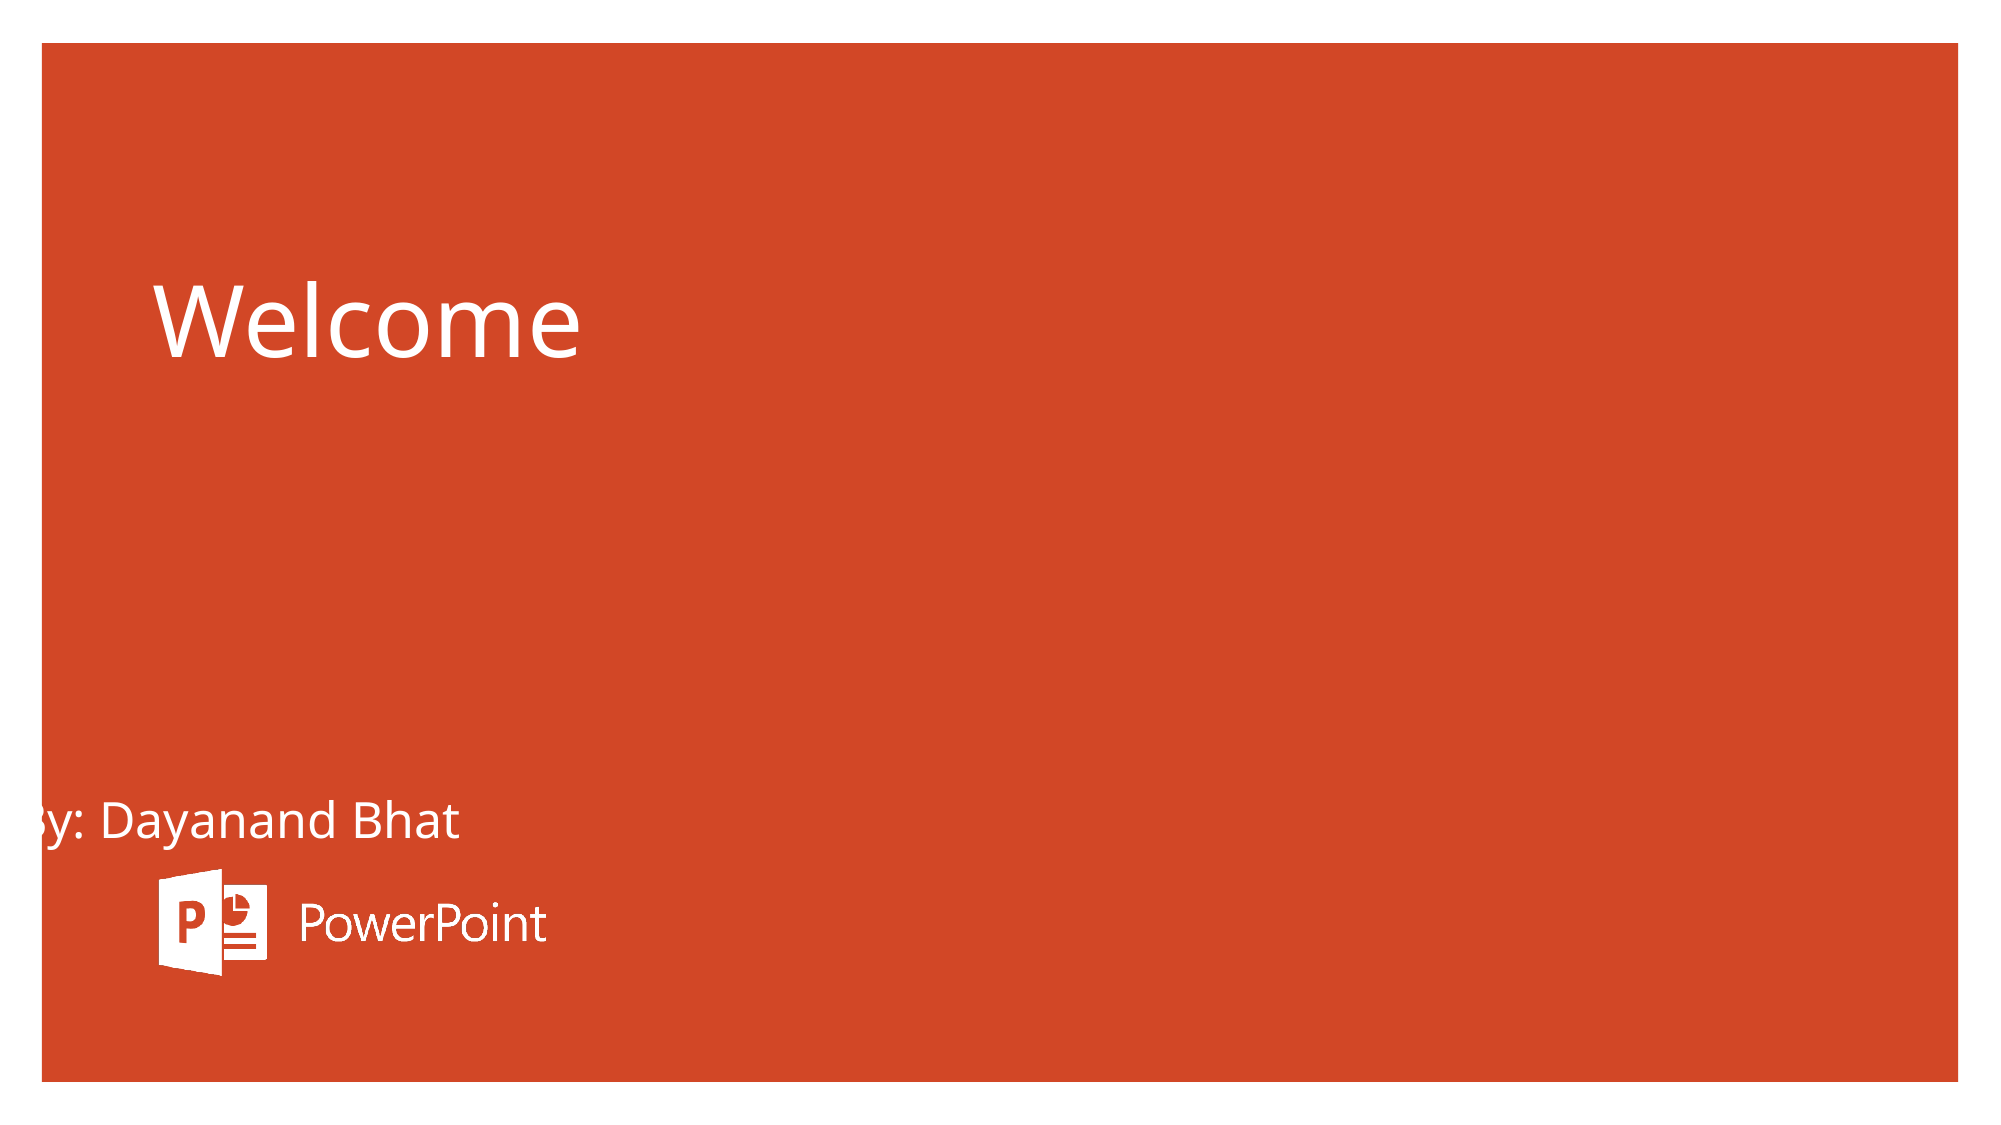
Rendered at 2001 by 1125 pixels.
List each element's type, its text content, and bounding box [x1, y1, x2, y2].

picture [148, 854, 555, 990]
title Welcome [137, 190, 1863, 583]
subtitle By: Dayanand Bhat [0, 481, 1572, 892]
